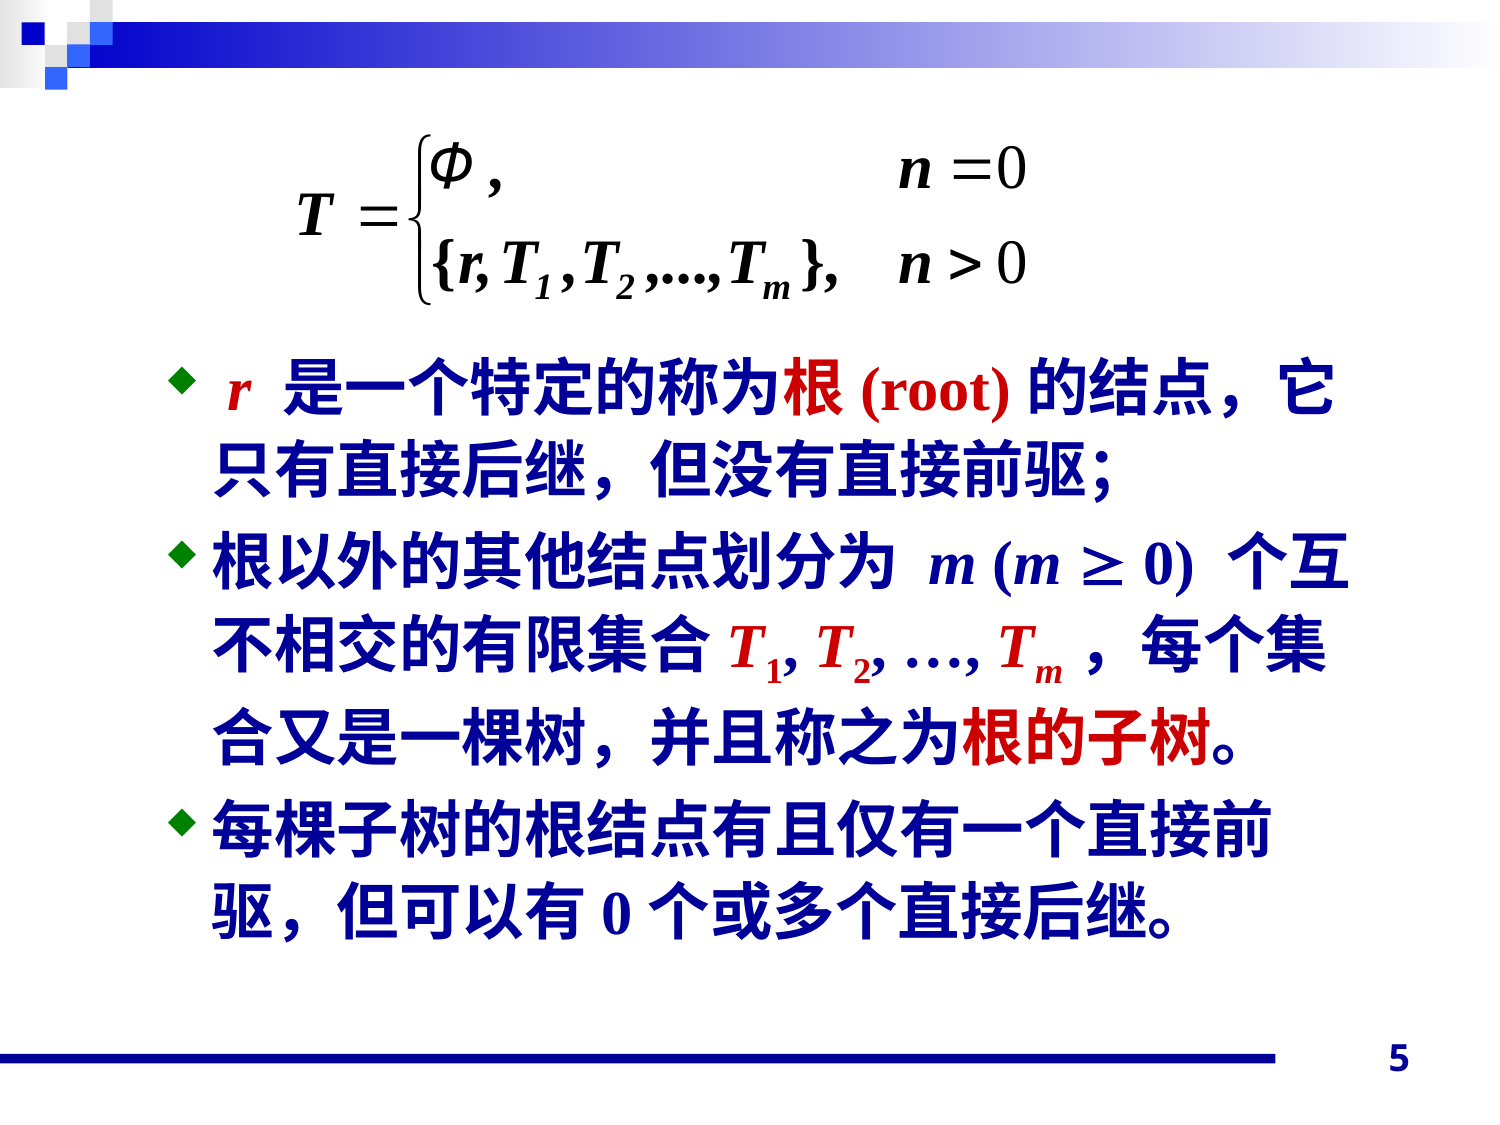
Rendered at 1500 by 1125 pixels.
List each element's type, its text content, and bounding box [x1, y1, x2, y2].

text_box  1 B 0 [666, 22, 670, 67]
list r 是一个特定的称为根(root)的结点，它只有直接后继，但没有直接前驱； 根以外的其他结点划分为 m (m  0) 个互不相交的有限集合T1, T2, …, Tm，每个集合又是一棵树，并且称之为根的子树。 每棵子树的根结点有且仅有一个直接前驱，但可以有0个或多个直接后继。 [75, 332, 1400, 970]
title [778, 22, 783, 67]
slide_number 5 [1074, 1017, 1425, 1093]
text_box J [694, 22, 698, 67]
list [289, 119, 1040, 321]
